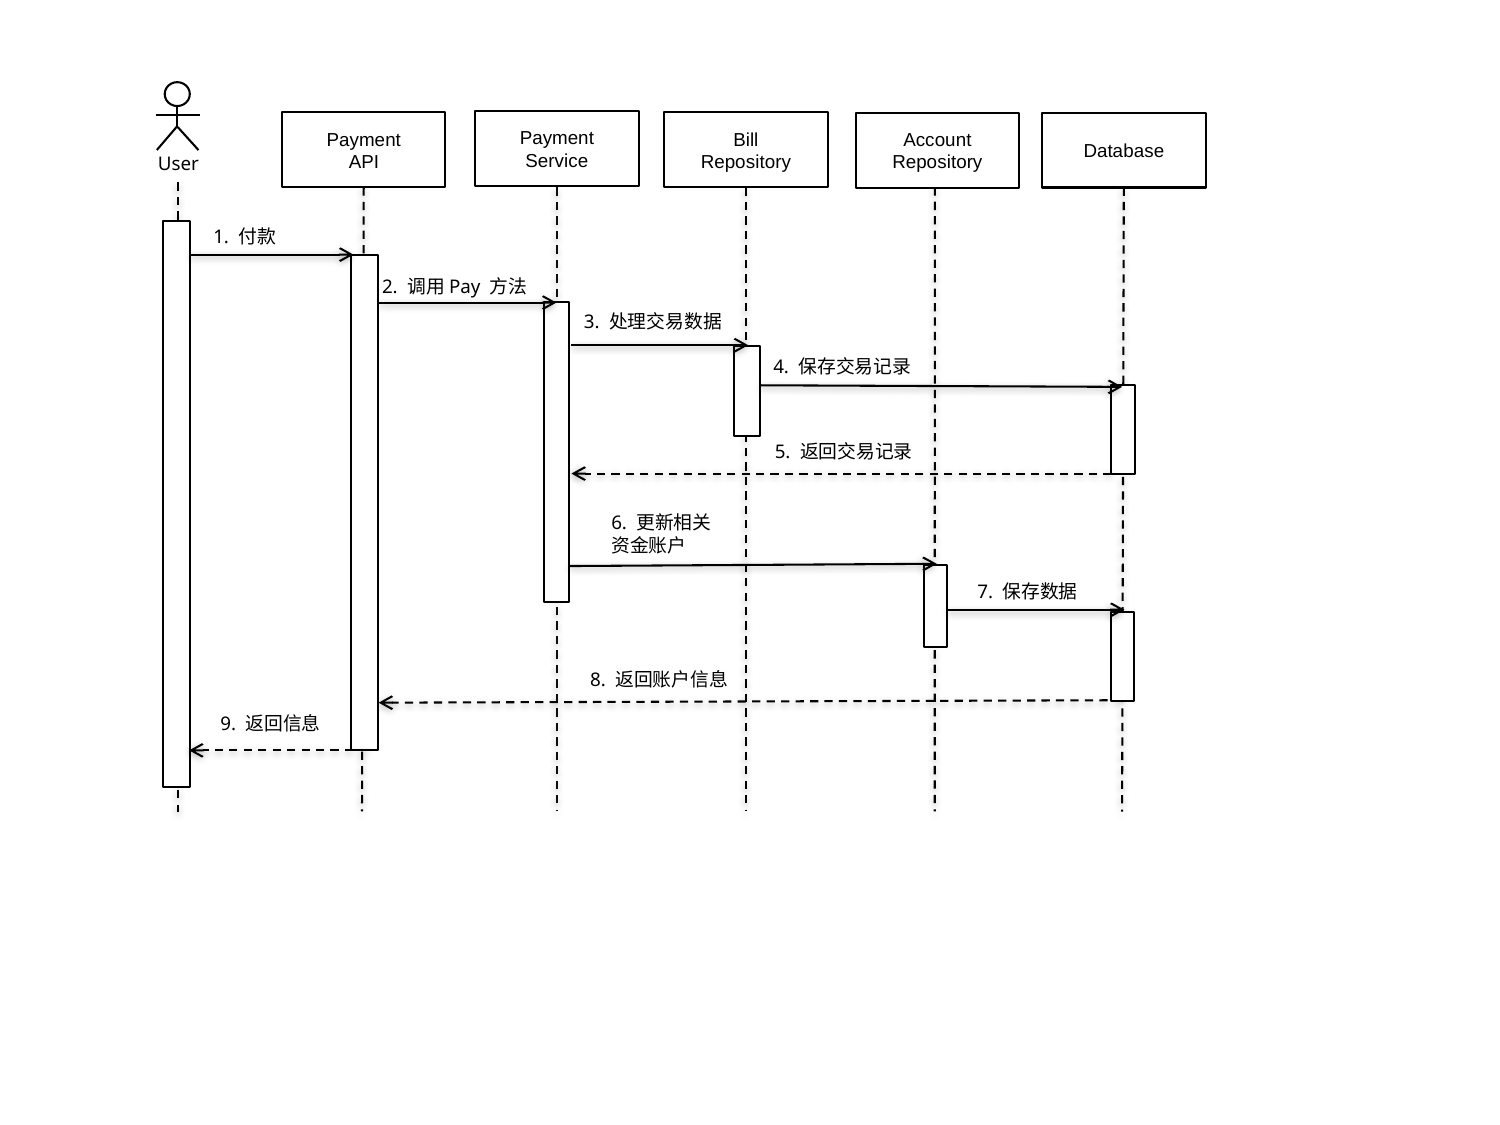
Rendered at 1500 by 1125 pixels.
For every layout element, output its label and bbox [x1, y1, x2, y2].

text_box [144, 81, 1206, 813]
